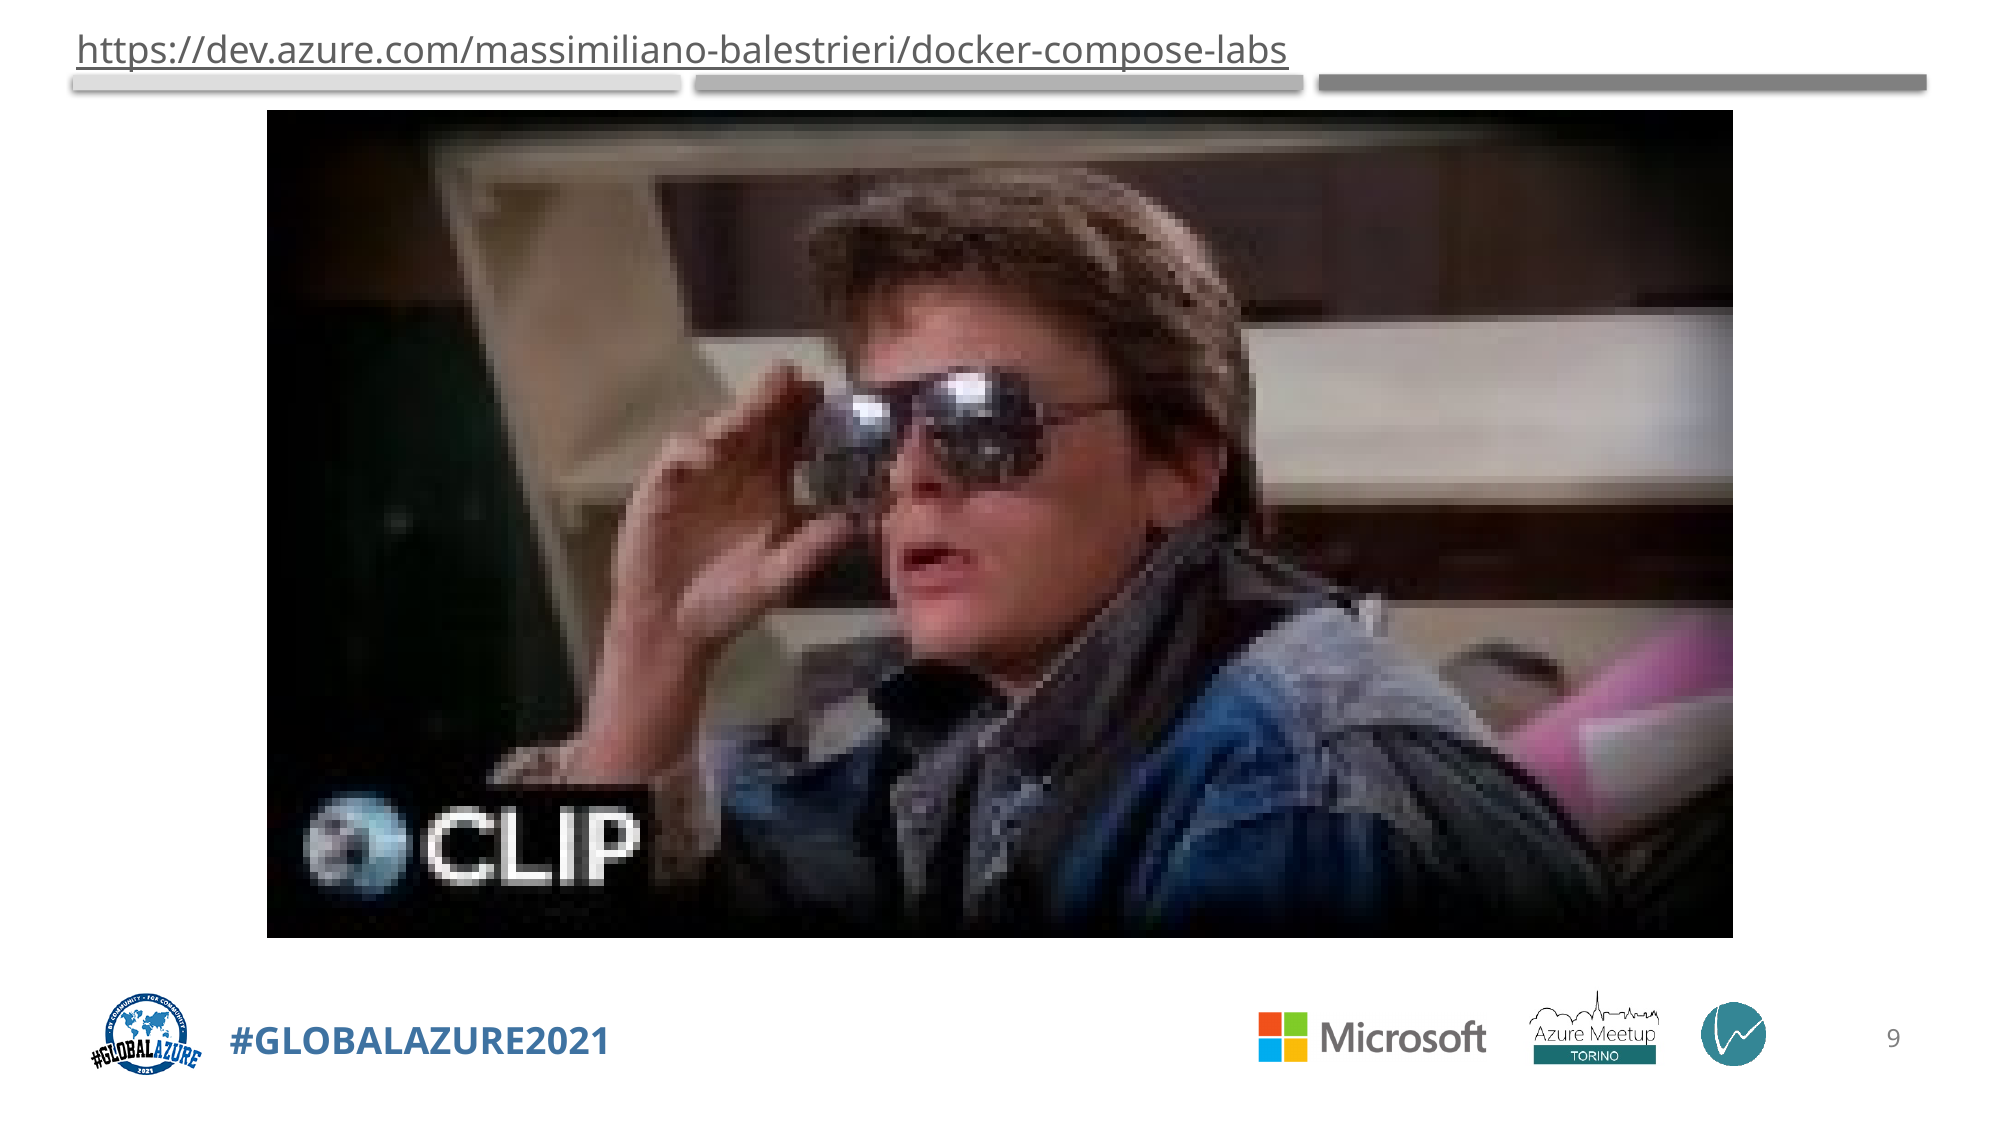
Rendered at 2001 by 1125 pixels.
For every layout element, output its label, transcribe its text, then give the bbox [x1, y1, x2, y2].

picture [1701, 1002, 1766, 1066]
text_box https://dev.azure.com/massimiliano-balestrieri/docker-compose-labs [61, 18, 1731, 85]
footer #GLOBALAZURE2021 [214, 1012, 1248, 1073]
picture [87, 976, 205, 1093]
slide_number 9 [1796, 1015, 1916, 1059]
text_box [266, 109, 1734, 939]
picture [1523, 986, 1665, 1066]
